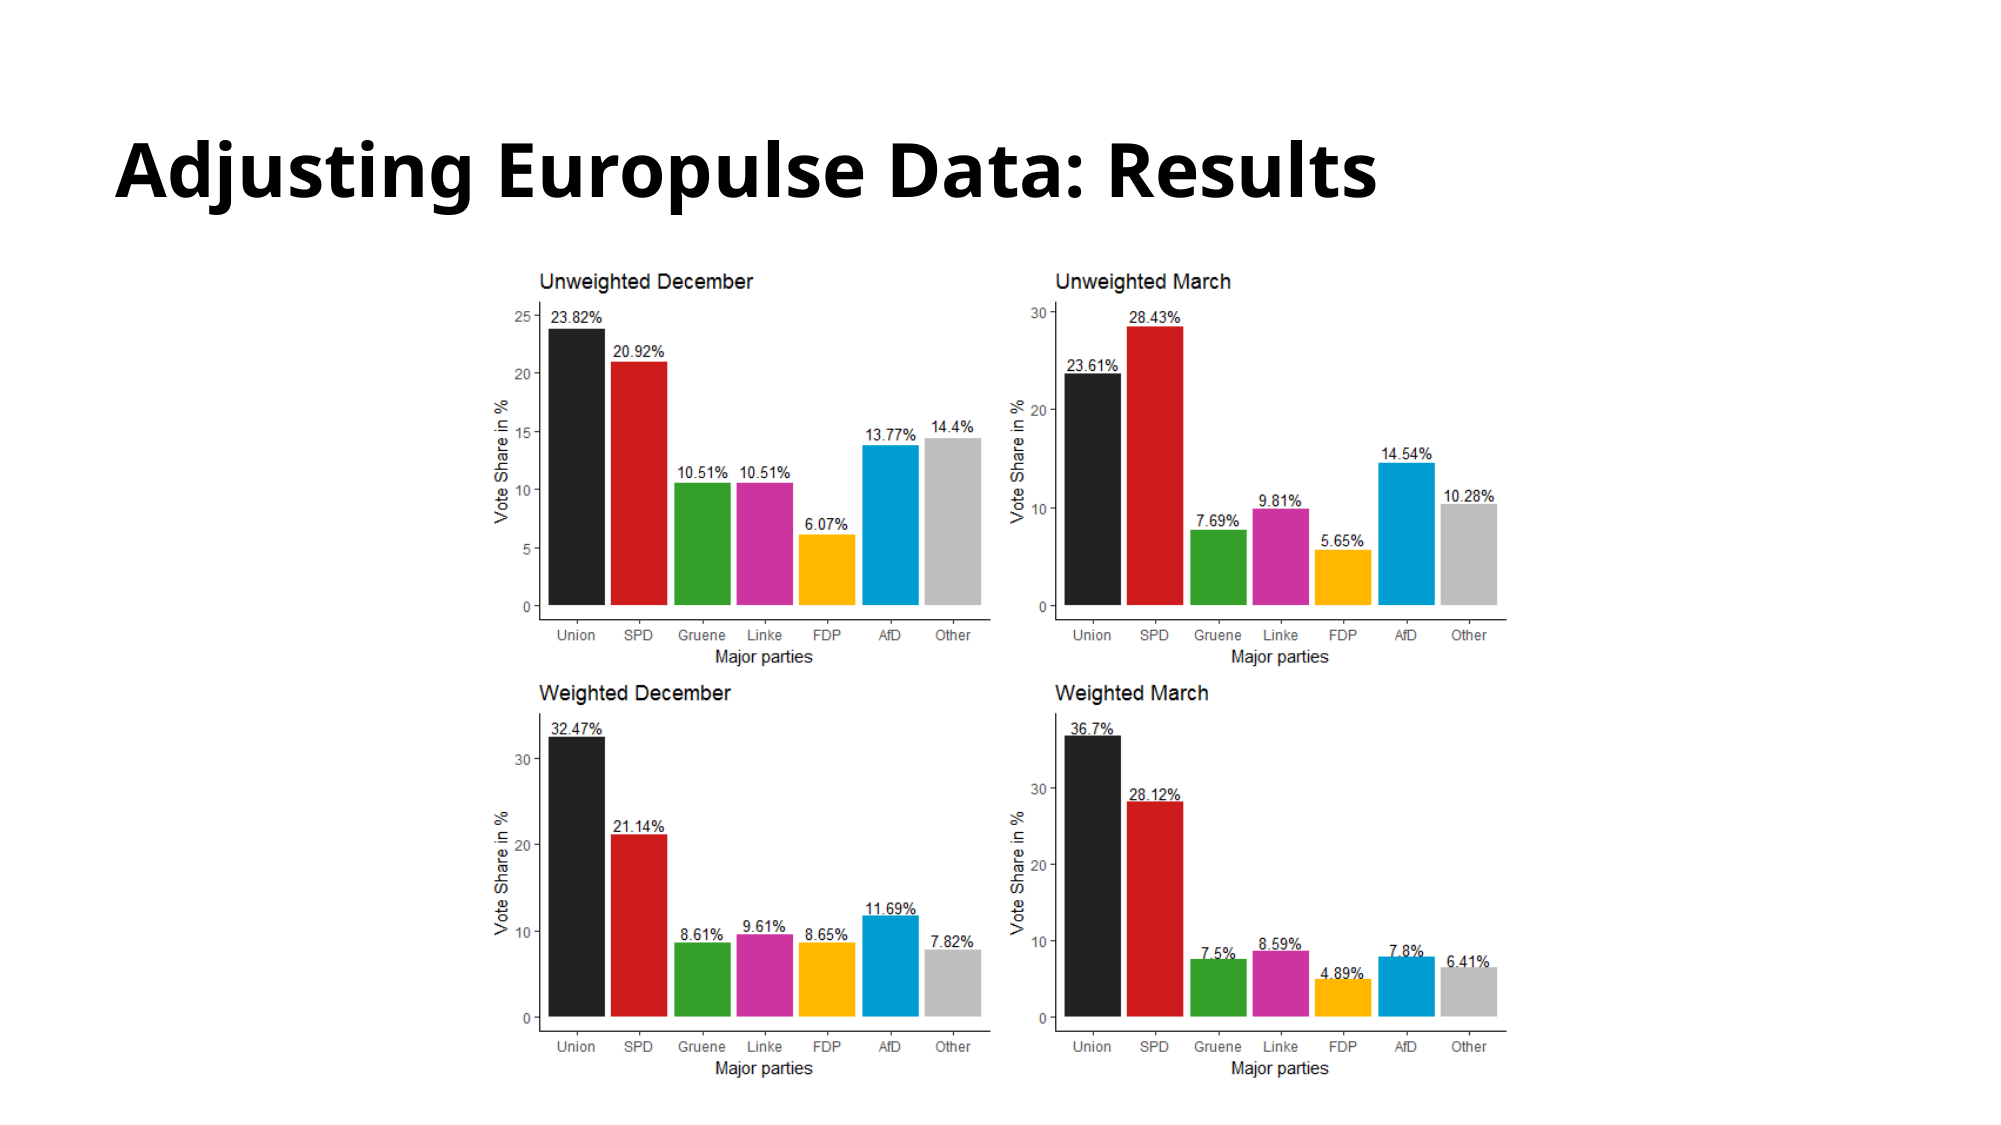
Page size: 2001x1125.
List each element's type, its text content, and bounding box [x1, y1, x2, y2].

picture [484, 263, 1516, 1086]
text_box Adjusting Europulse Data: Results [100, 114, 1901, 233]
